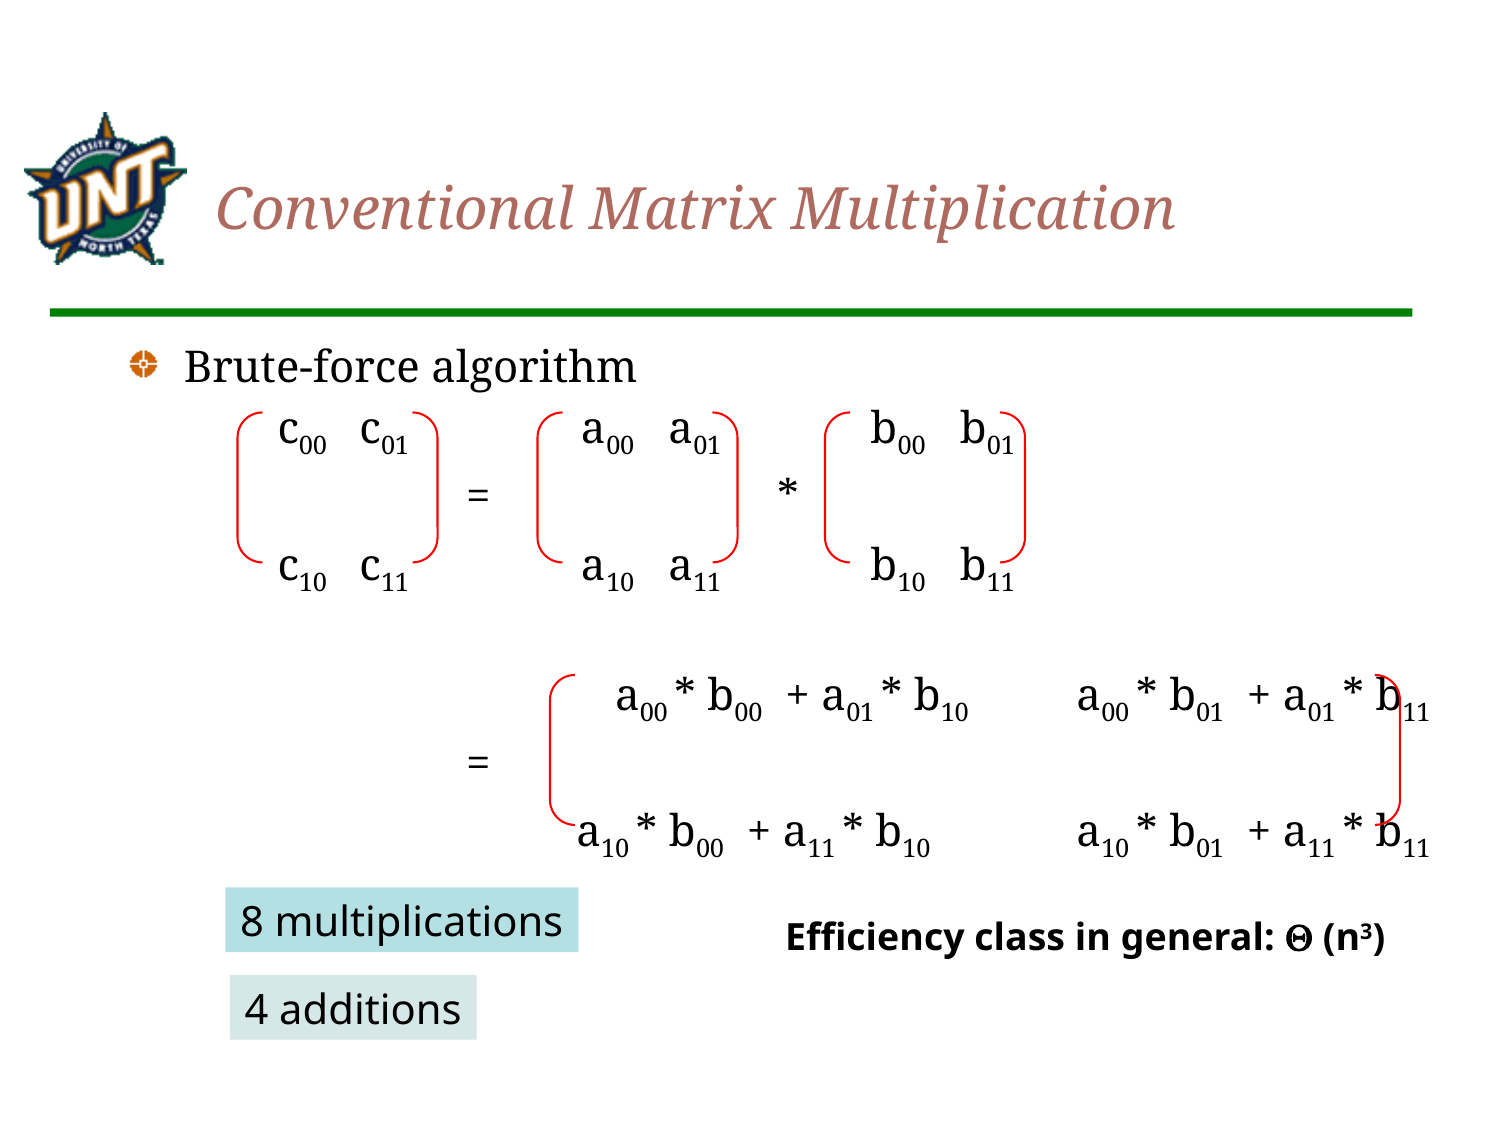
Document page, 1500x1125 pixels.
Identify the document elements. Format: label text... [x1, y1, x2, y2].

text_box 4 additions [229, 975, 477, 1040]
list Brute-force algorithm c00 c01 a00 a01 b00 b01 = * c10 c11 a10 a11 b10 b11 a00 * b00 + a01 * b10 a00 * b01 + a01 * b11 = a10 * b00 + a11 * b10 a10 * b01 + a11 * b11 [112, 331, 1469, 875]
text_box Efficiency class in general:  (n3) [770, 905, 1401, 966]
text_box [237, 412, 438, 563]
text_box [825, 412, 1026, 563]
picture [24, 112, 187, 265]
text_box [537, 412, 738, 563]
title Conventional Matrix Multiplication [200, 112, 1475, 300]
text_box 8 multiplications [225, 887, 579, 953]
text_box [549, 674, 1400, 825]
picture [127, 349, 159, 381]
